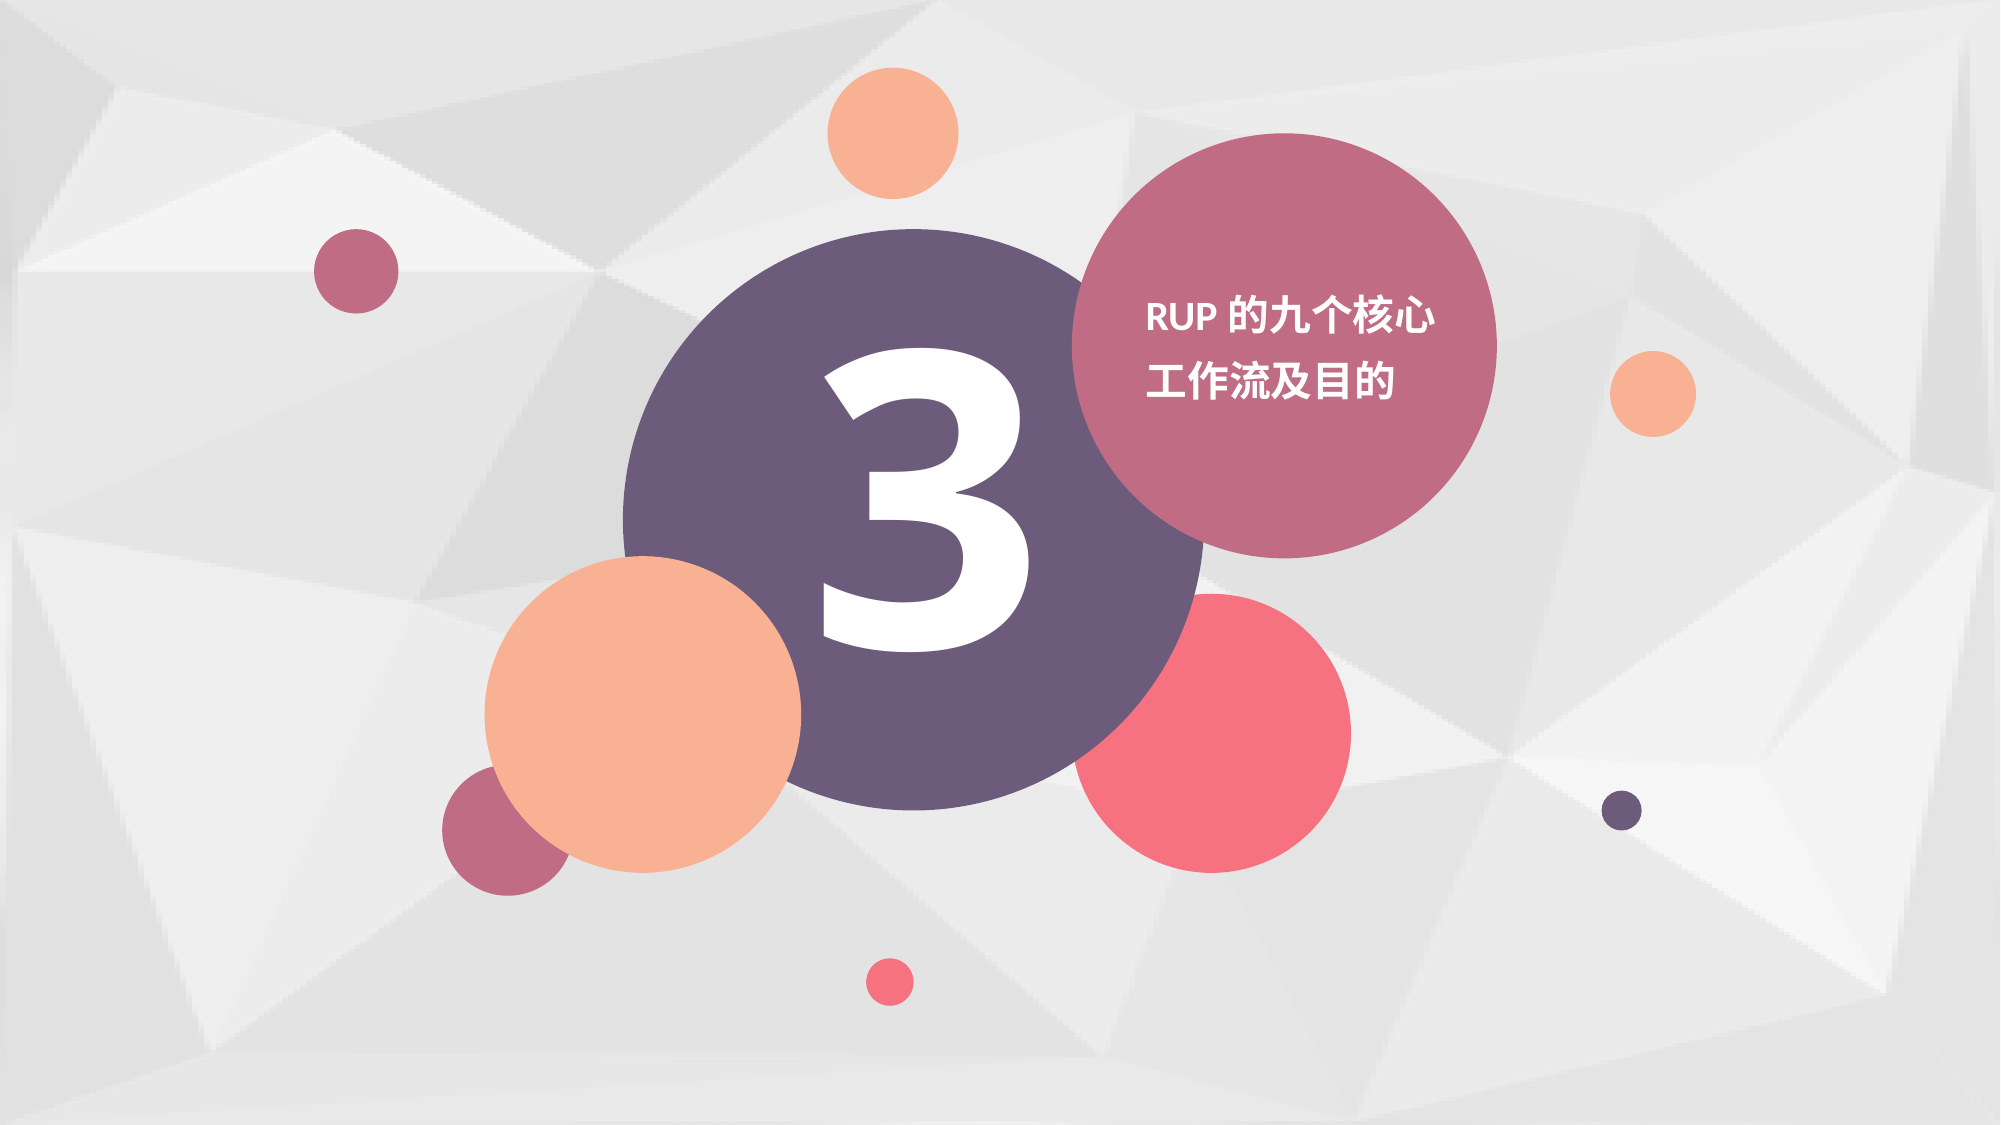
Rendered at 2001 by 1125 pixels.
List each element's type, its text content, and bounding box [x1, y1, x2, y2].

text_box [622, 255, 793, 661]
text_box [1075, 593, 1352, 873]
text_box [484, 556, 800, 873]
text_box 3 [793, 227, 1061, 740]
text_box RUP的九个核心 工作流及目的 [1130, 287, 1451, 414]
text_box [1601, 790, 1642, 831]
text_box [442, 766, 569, 896]
text_box [866, 958, 914, 1006]
text_box [1071, 133, 1497, 559]
text_box [827, 67, 959, 200]
text_box [1610, 351, 1697, 437]
text_box [787, 269, 1204, 811]
text_box [314, 229, 399, 314]
picture [0, 0, 2001, 1125]
